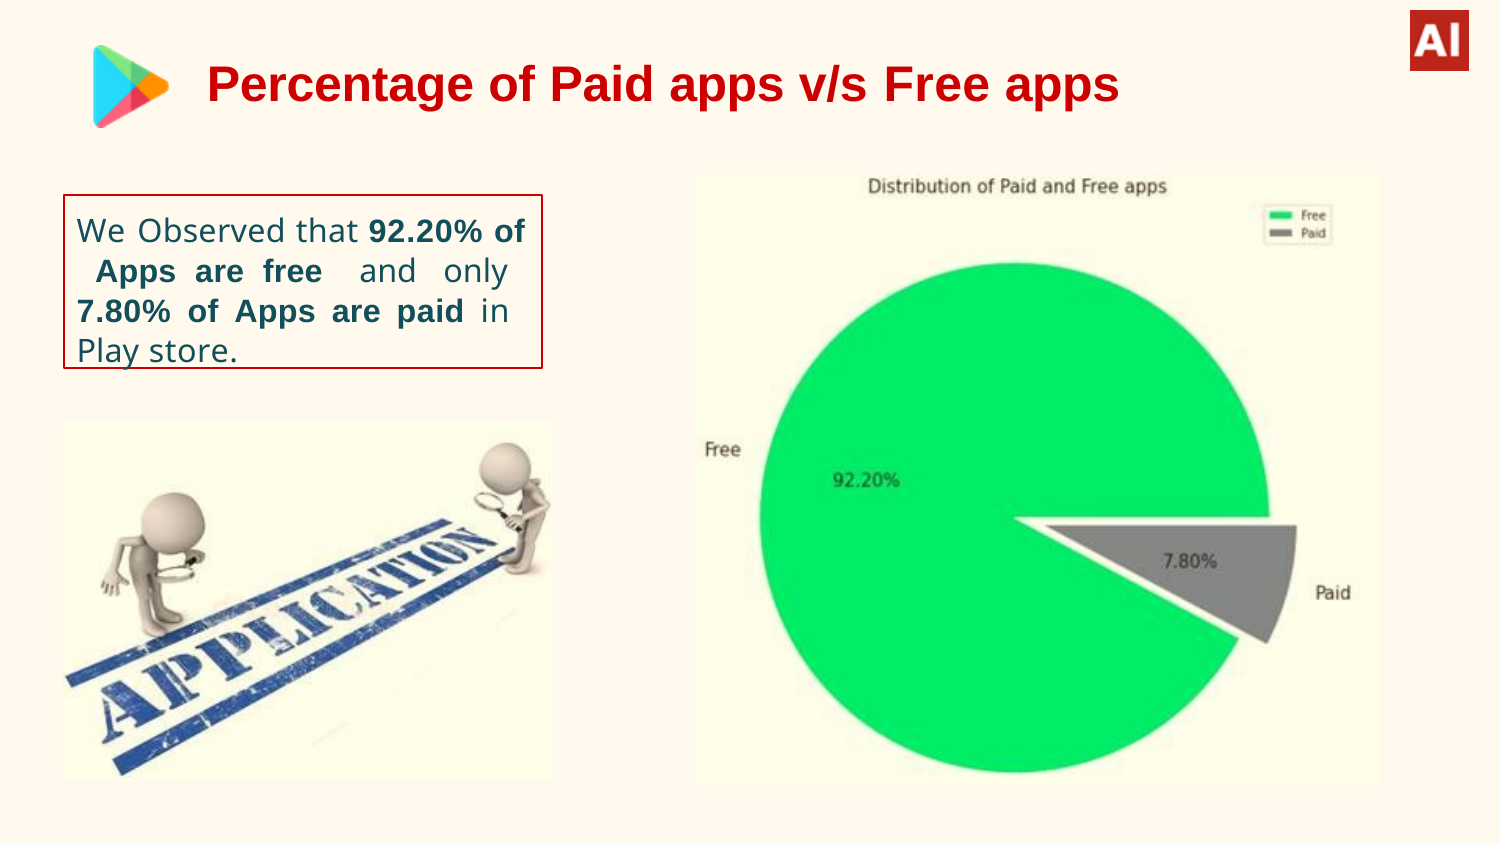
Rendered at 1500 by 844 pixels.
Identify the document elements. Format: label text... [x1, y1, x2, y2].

text_box We Observed that 92.20% of Apps are free and only 7.80% of Apps are paid in Play store. [64, 195, 542, 369]
picture [88, 44, 174, 129]
picture [62, 421, 554, 779]
picture [1410, 10, 1469, 71]
picture [696, 174, 1379, 785]
title Percentage of Paid apps v/s Free apps [204, 48, 1122, 192]
